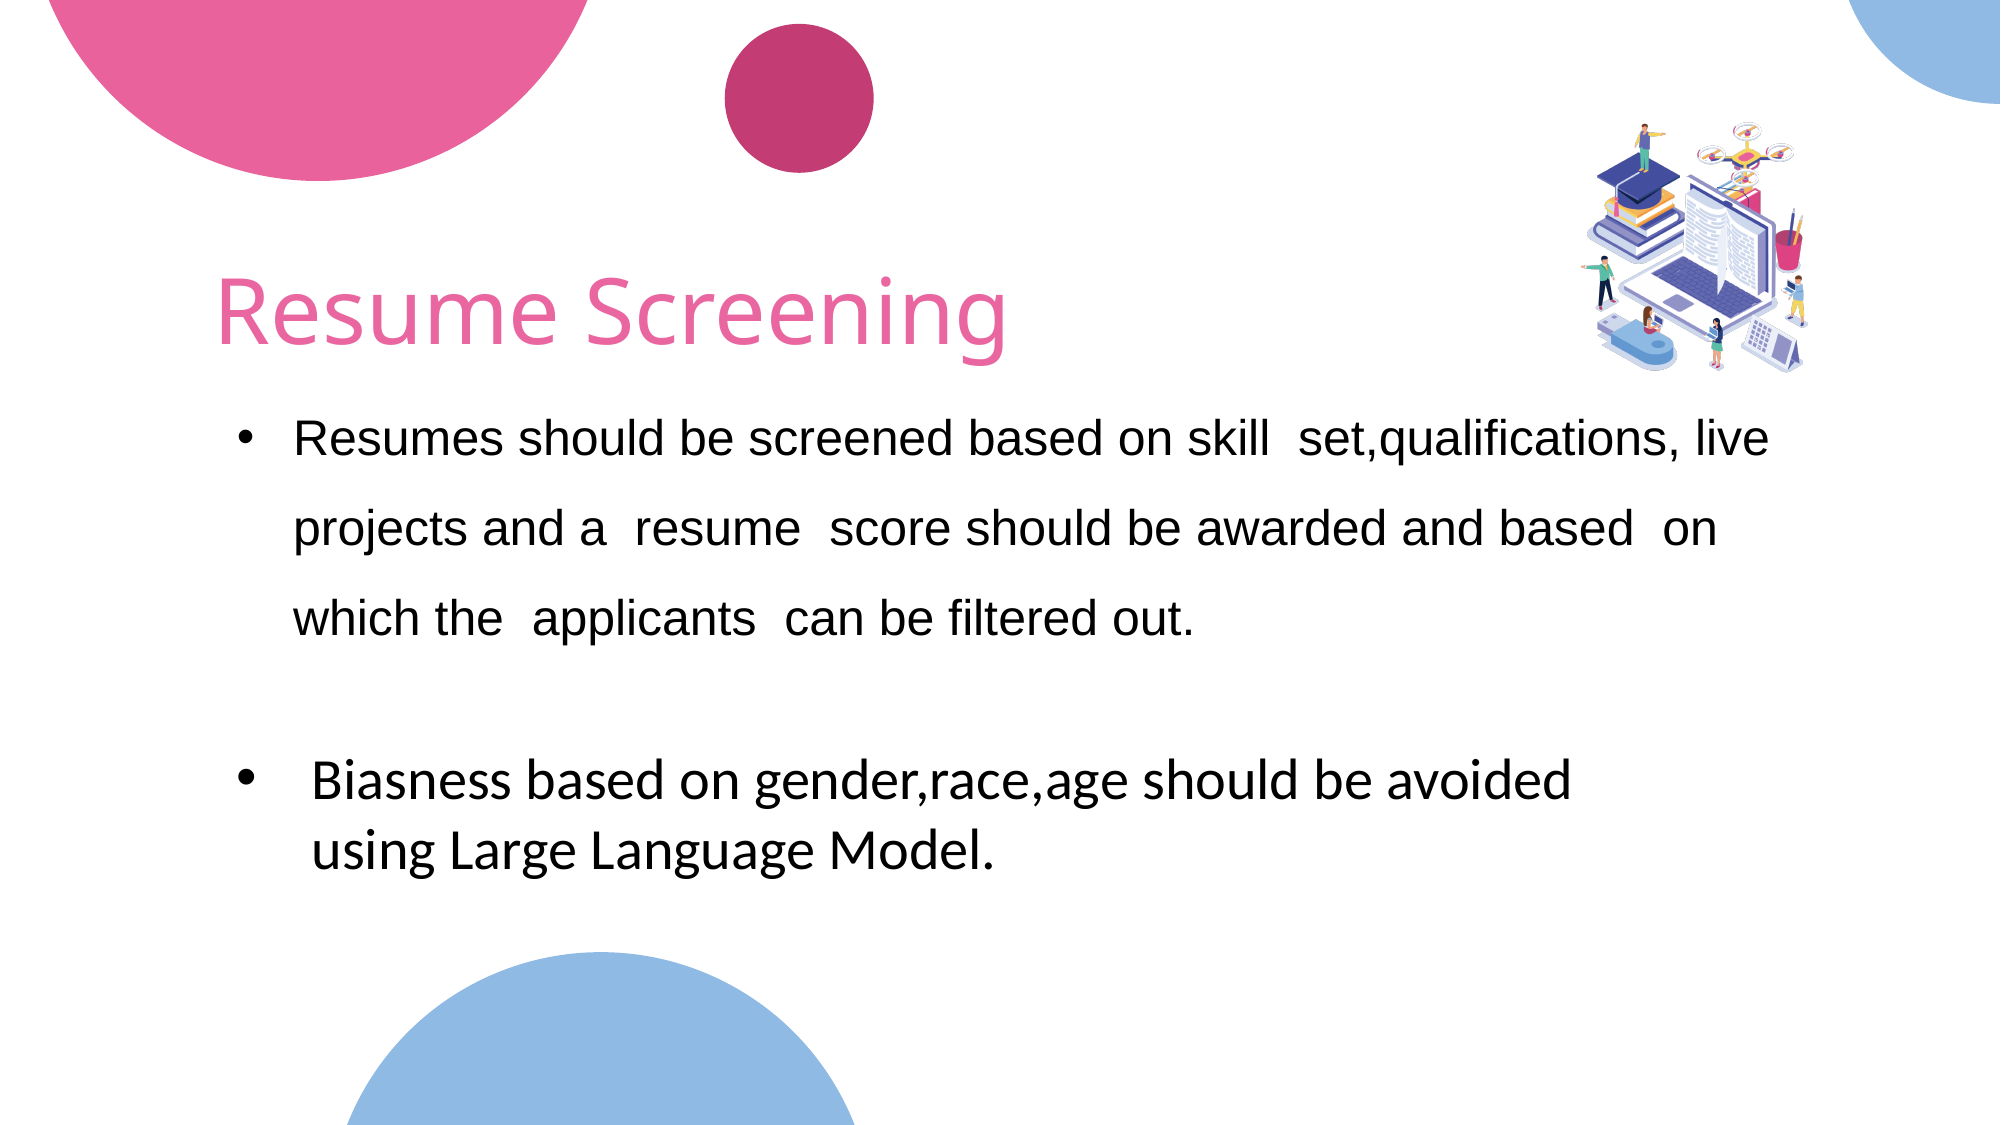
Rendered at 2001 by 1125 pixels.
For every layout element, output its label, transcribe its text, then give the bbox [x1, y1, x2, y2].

text_box Resumes should be screened based on skill set,qualifications, live projects and a resume score should be awarded and based on which the applicants can be filtered out. [222, 368, 1802, 654]
text_box [1847, 0, 2000, 105]
text_box [345, 951, 856, 1125]
text_box [723, 22, 875, 174]
picture [1568, 101, 1831, 389]
text_box Resume Screening [175, 245, 1027, 370]
text_box [47, 0, 589, 183]
text_box Biasness based on gender,race,age should be avoided using Large Language Model. [222, 733, 1650, 889]
